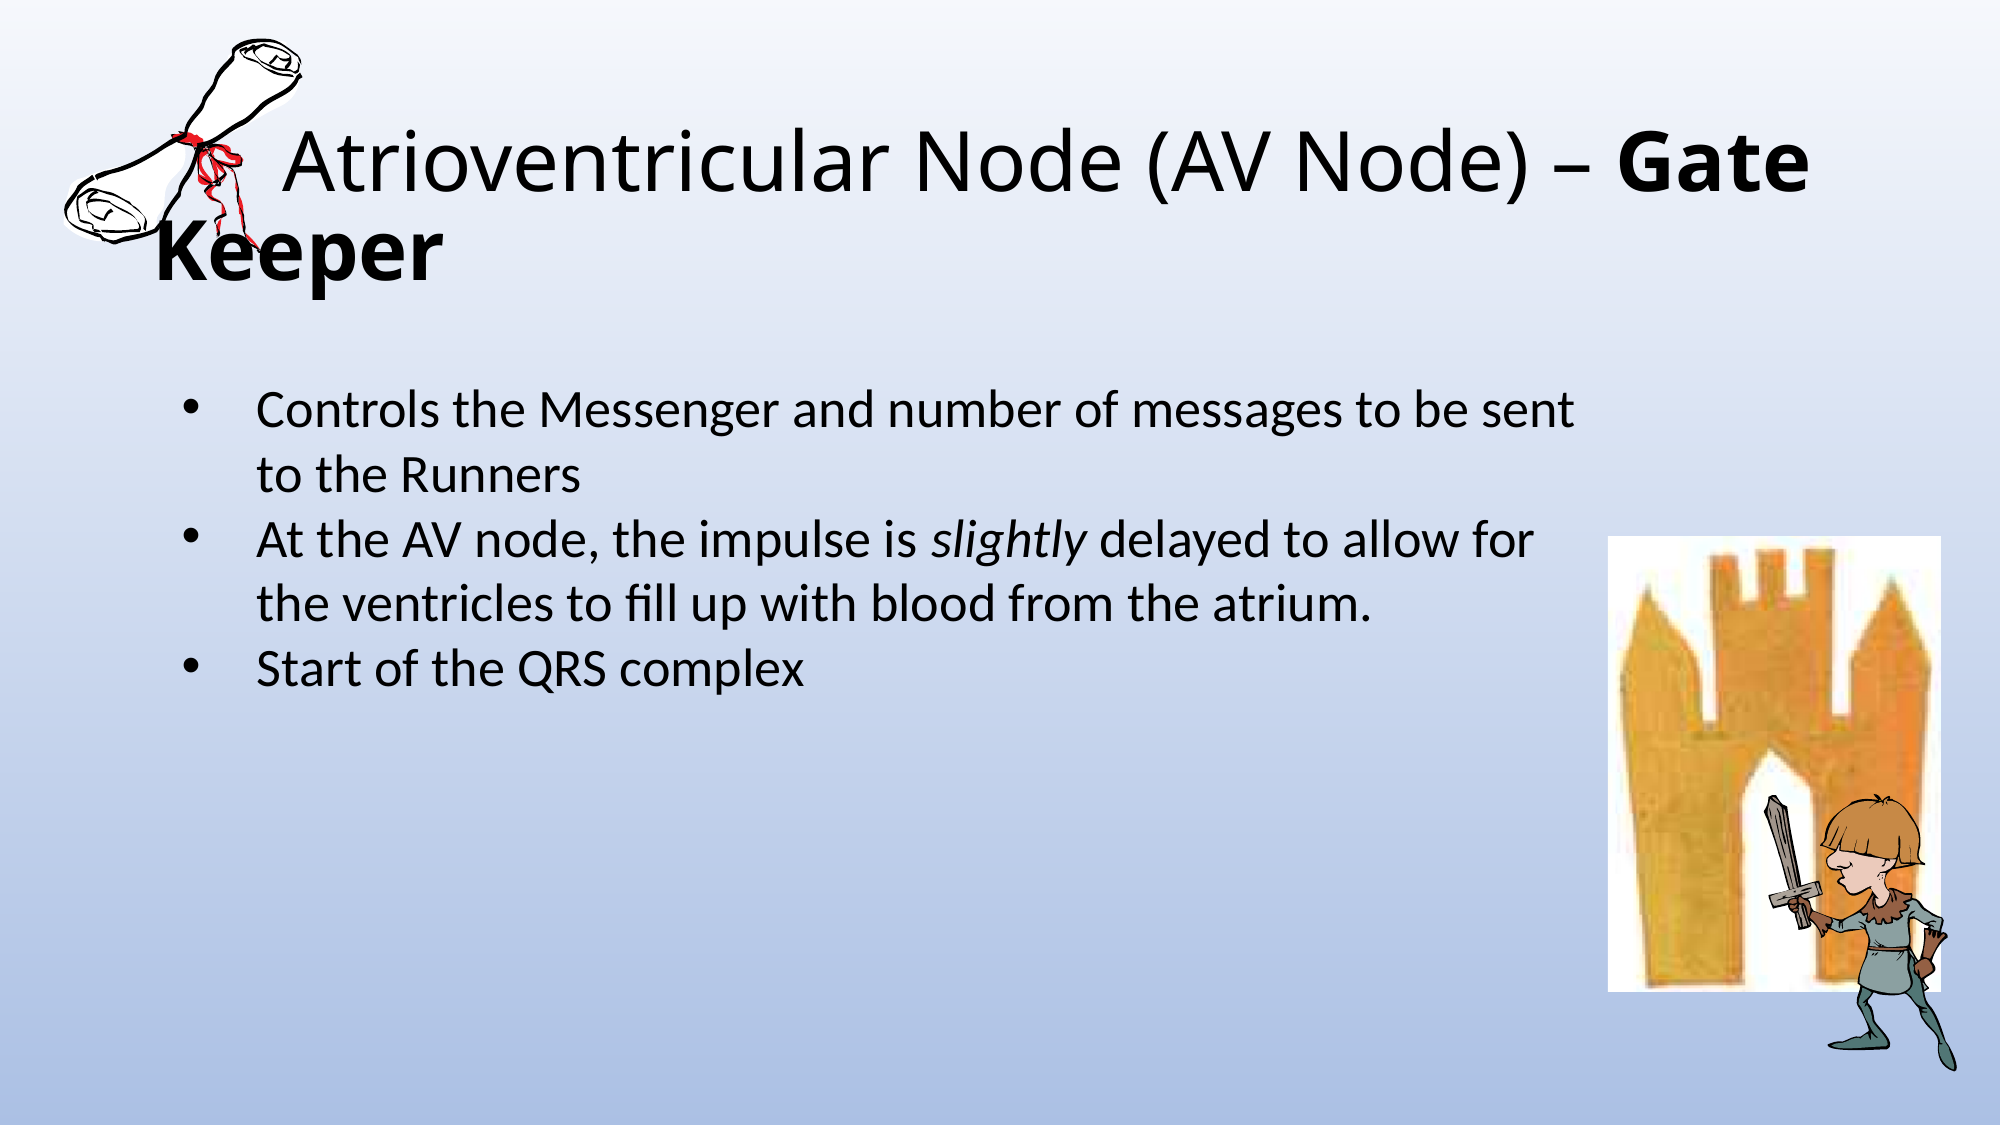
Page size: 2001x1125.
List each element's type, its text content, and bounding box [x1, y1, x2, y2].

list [1607, 536, 1941, 992]
title Atrioventricular Node (AV Node) – Gate Keeper [137, 100, 1863, 318]
picture [1763, 793, 1962, 1072]
picture [60, 35, 304, 253]
text_box Controls the Messenger and number of messages to be sent to the Runners At the AV node, the impulse is slightly delayed to allow for the ventricles to fill up with blood from the atrium. Start of the QRS complex [166, 365, 1624, 789]
